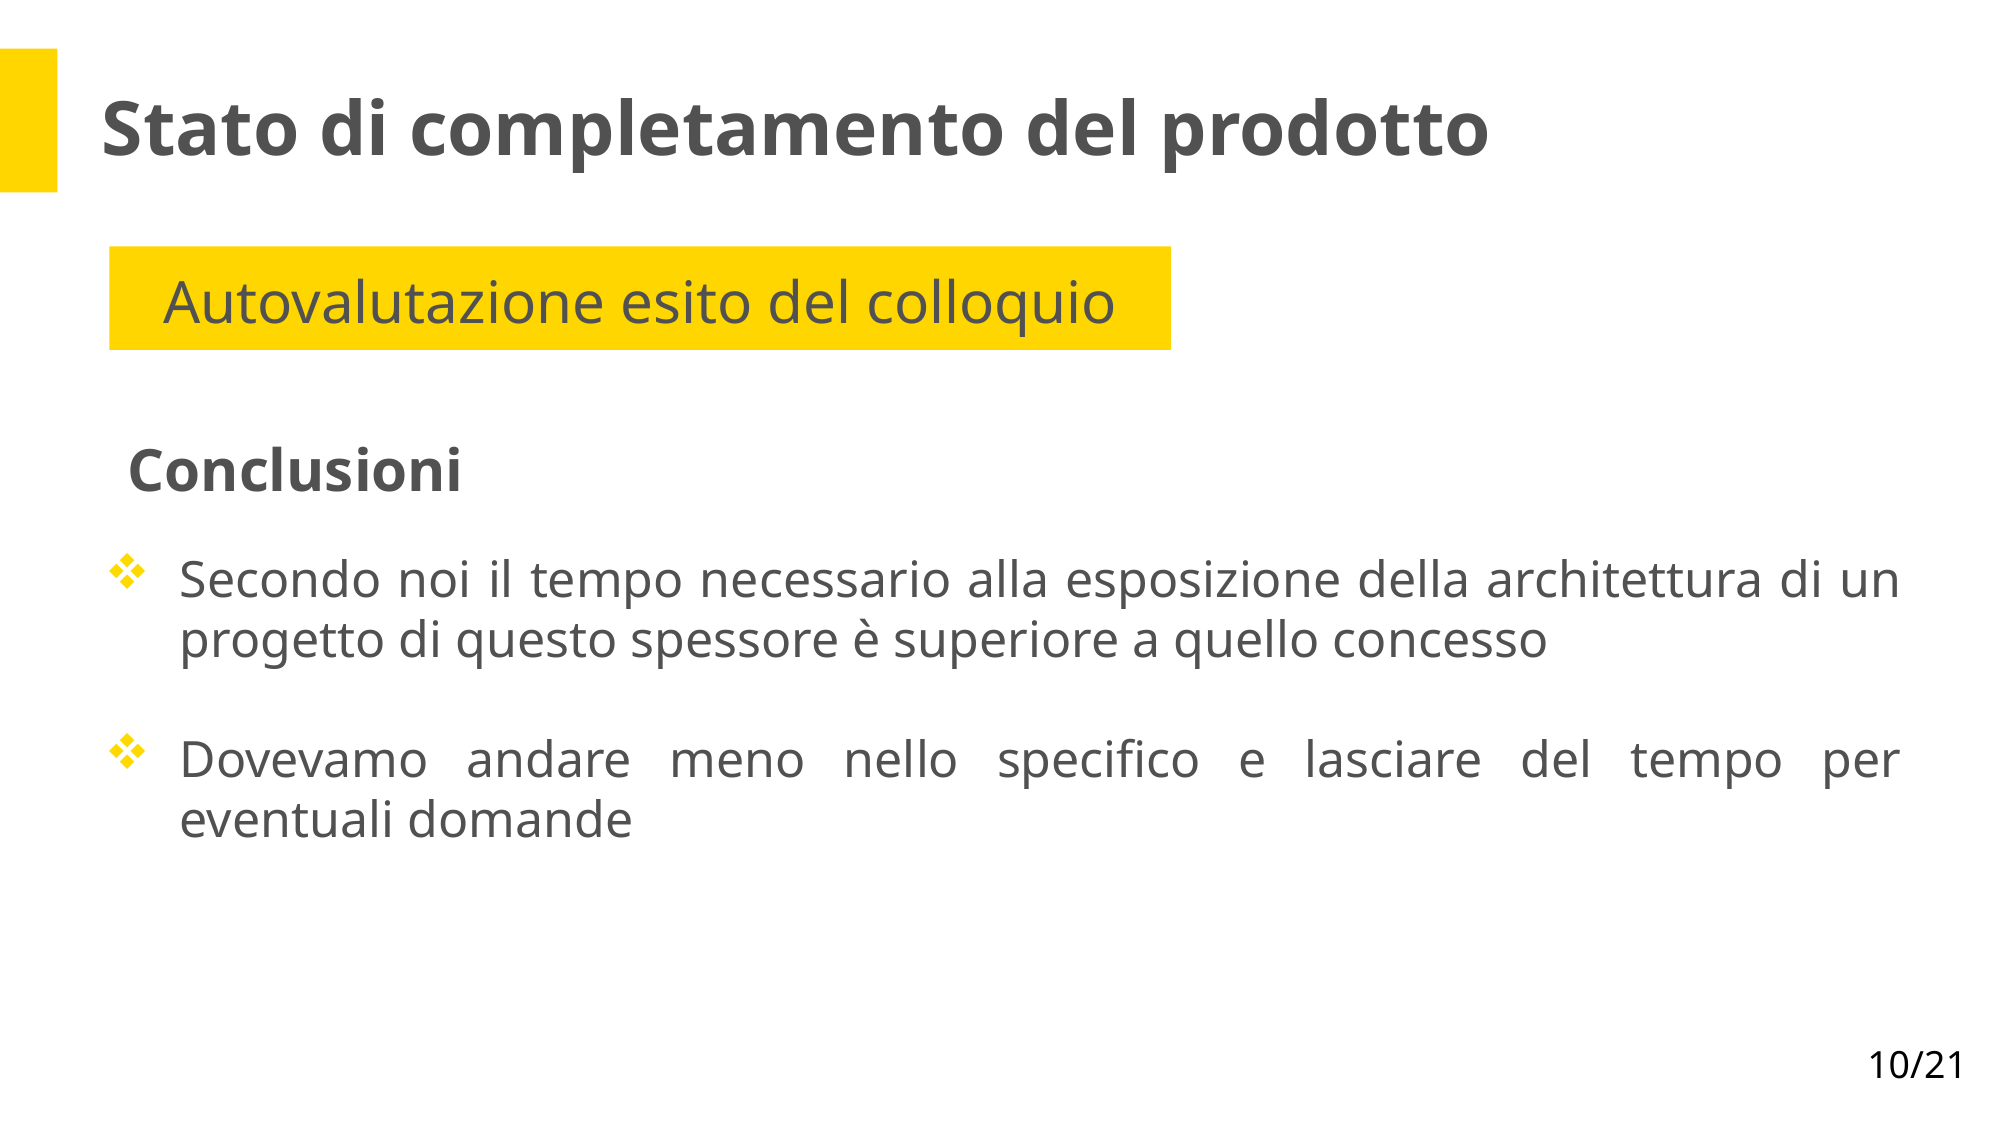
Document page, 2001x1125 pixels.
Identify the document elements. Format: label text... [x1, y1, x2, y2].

text_box [109, 246, 1171, 250]
text_box 10/21 [1852, 1033, 1983, 1093]
list Stato di completamento del prodotto [86, 48, 1904, 194]
text_box Autovalutazione esito del colloquio [109, 250, 1171, 343]
text_box Conclusioni [113, 425, 479, 511]
text_box Secondo noi il tempo necessario alla esposizione della architettura di un progetto di questo spessore è superiore a quello concesso Dovevamo andare meno nello specifico e lasciare del tempo per eventuali domande [90, 540, 1918, 855]
text_box [109, 343, 1171, 350]
